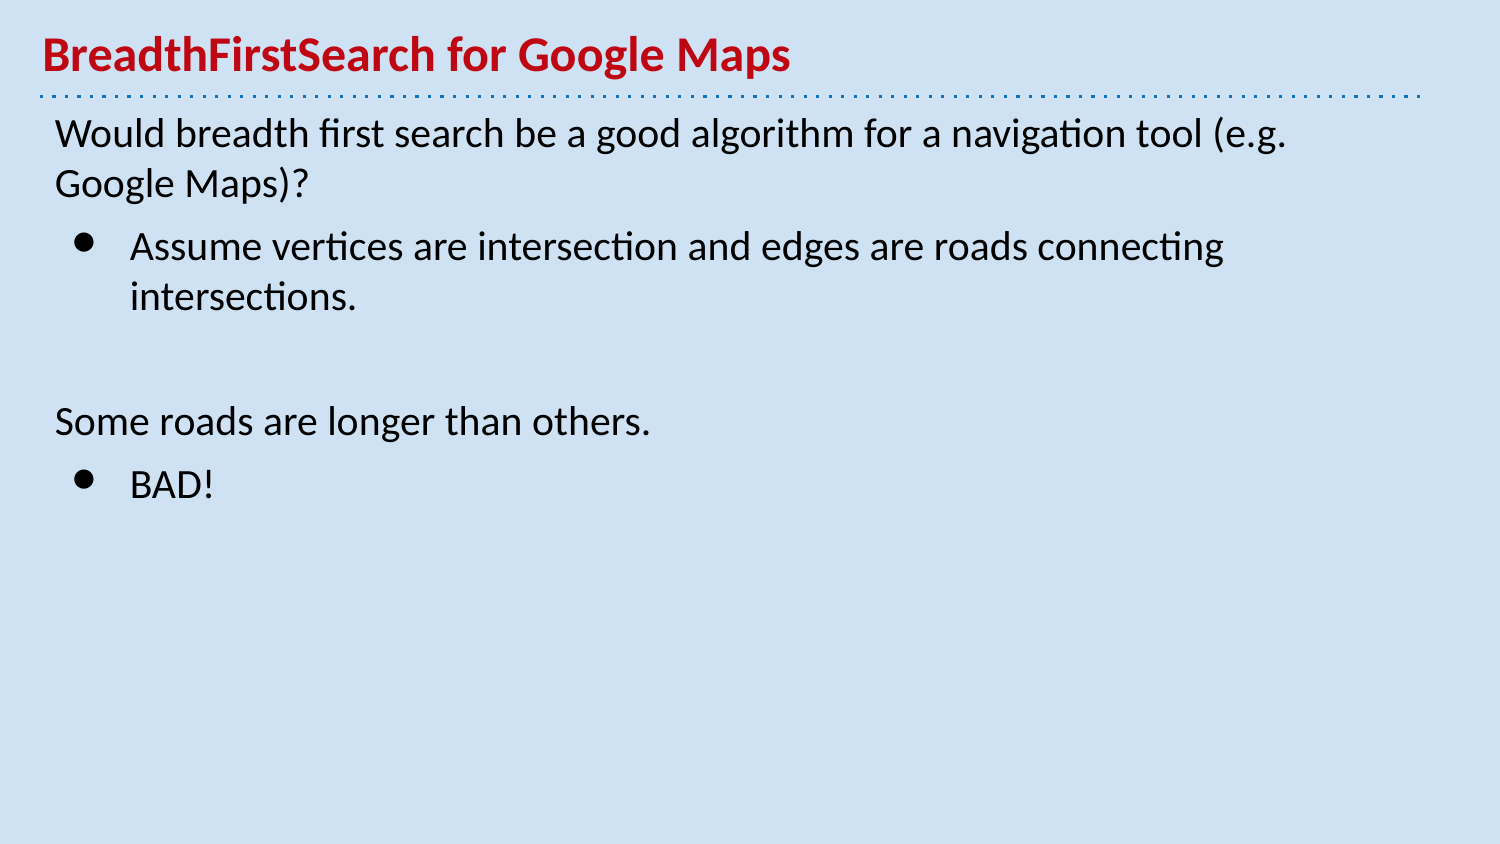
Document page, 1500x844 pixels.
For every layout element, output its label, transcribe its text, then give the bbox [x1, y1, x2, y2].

title BreadthFirstSearch for Google Maps [27, 15, 1378, 97]
list Would breadth first search be a good algorithm for a navigation tool (e.g. Google Maps)? Assume vertices are intersection and edges are roads connecting intersections. Some roads are longer than others. BAD! [39, 91, 1425, 773]
